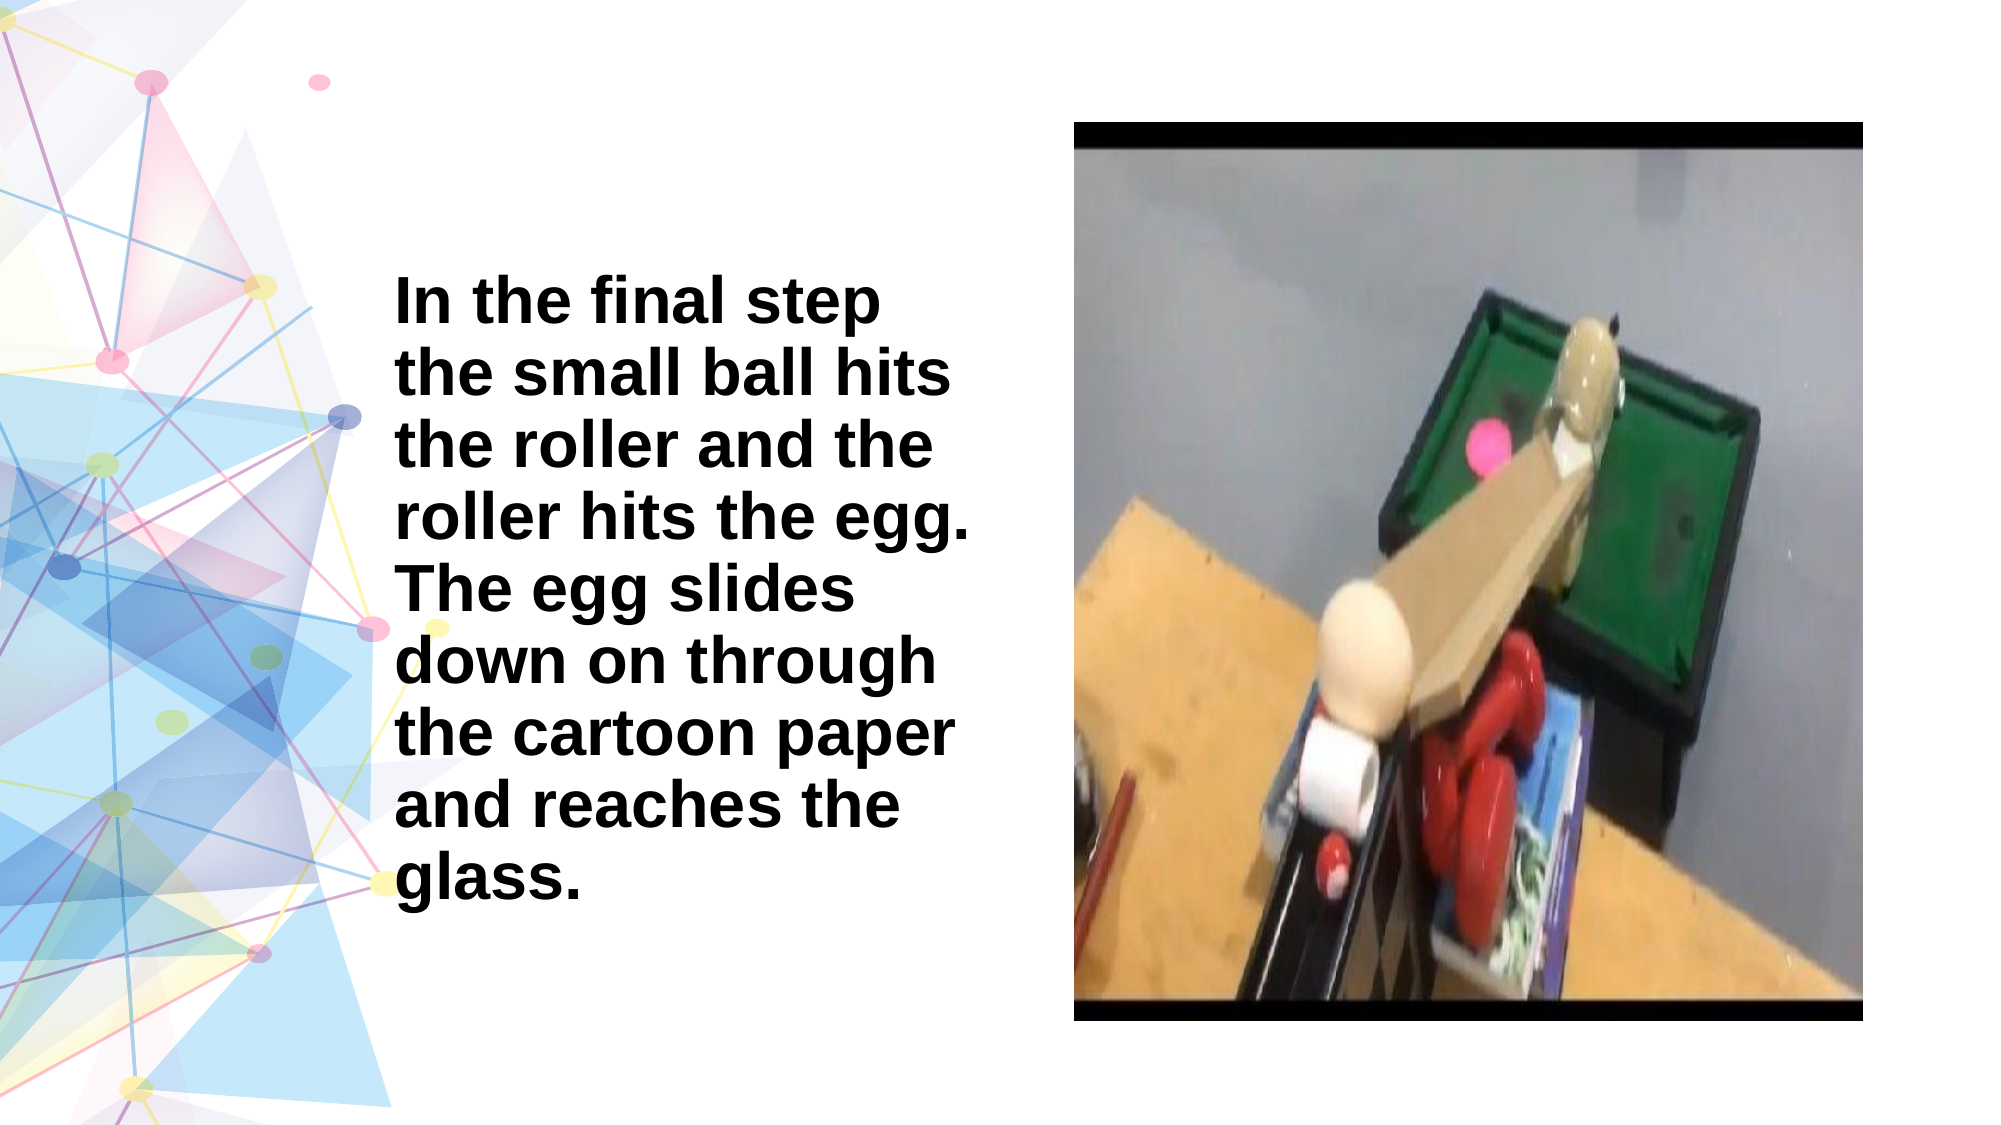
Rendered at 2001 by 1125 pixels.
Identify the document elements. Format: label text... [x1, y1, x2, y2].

title In the final step the small ball hits the roller and the roller hits the egg. The egg slides down on through the cartoon paper and reaches the glass. [379, 165, 998, 1014]
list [1074, 122, 1863, 1021]
